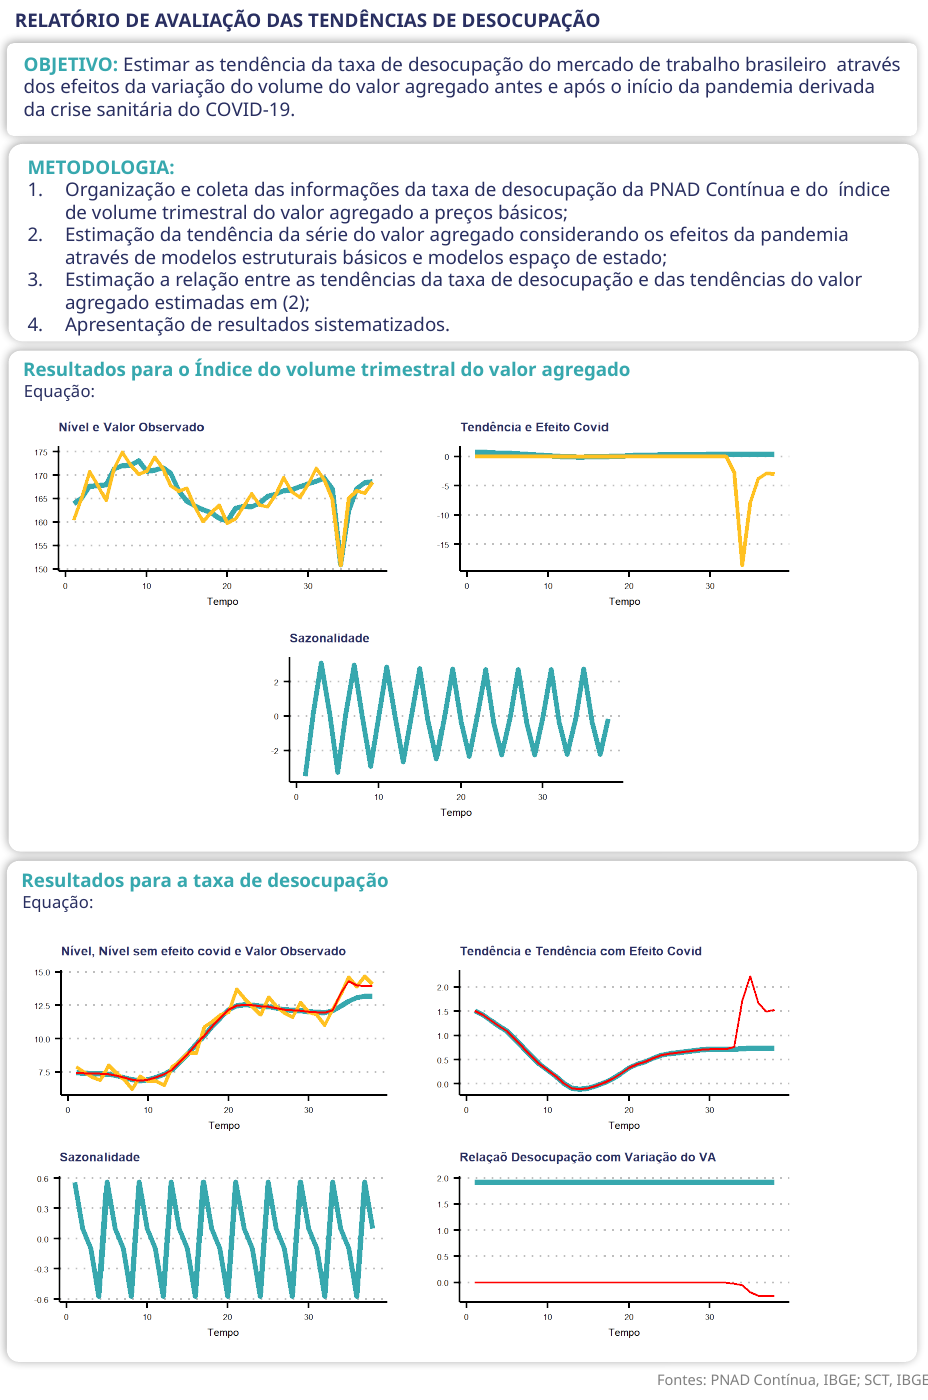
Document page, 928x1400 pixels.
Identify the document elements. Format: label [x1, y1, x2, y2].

list [408, 932, 802, 1139]
list [5, 409, 400, 619]
list [5, 932, 400, 1139]
list [5, 1139, 400, 1350]
list [242, 619, 636, 830]
list [408, 409, 802, 619]
list [408, 1139, 802, 1350]
